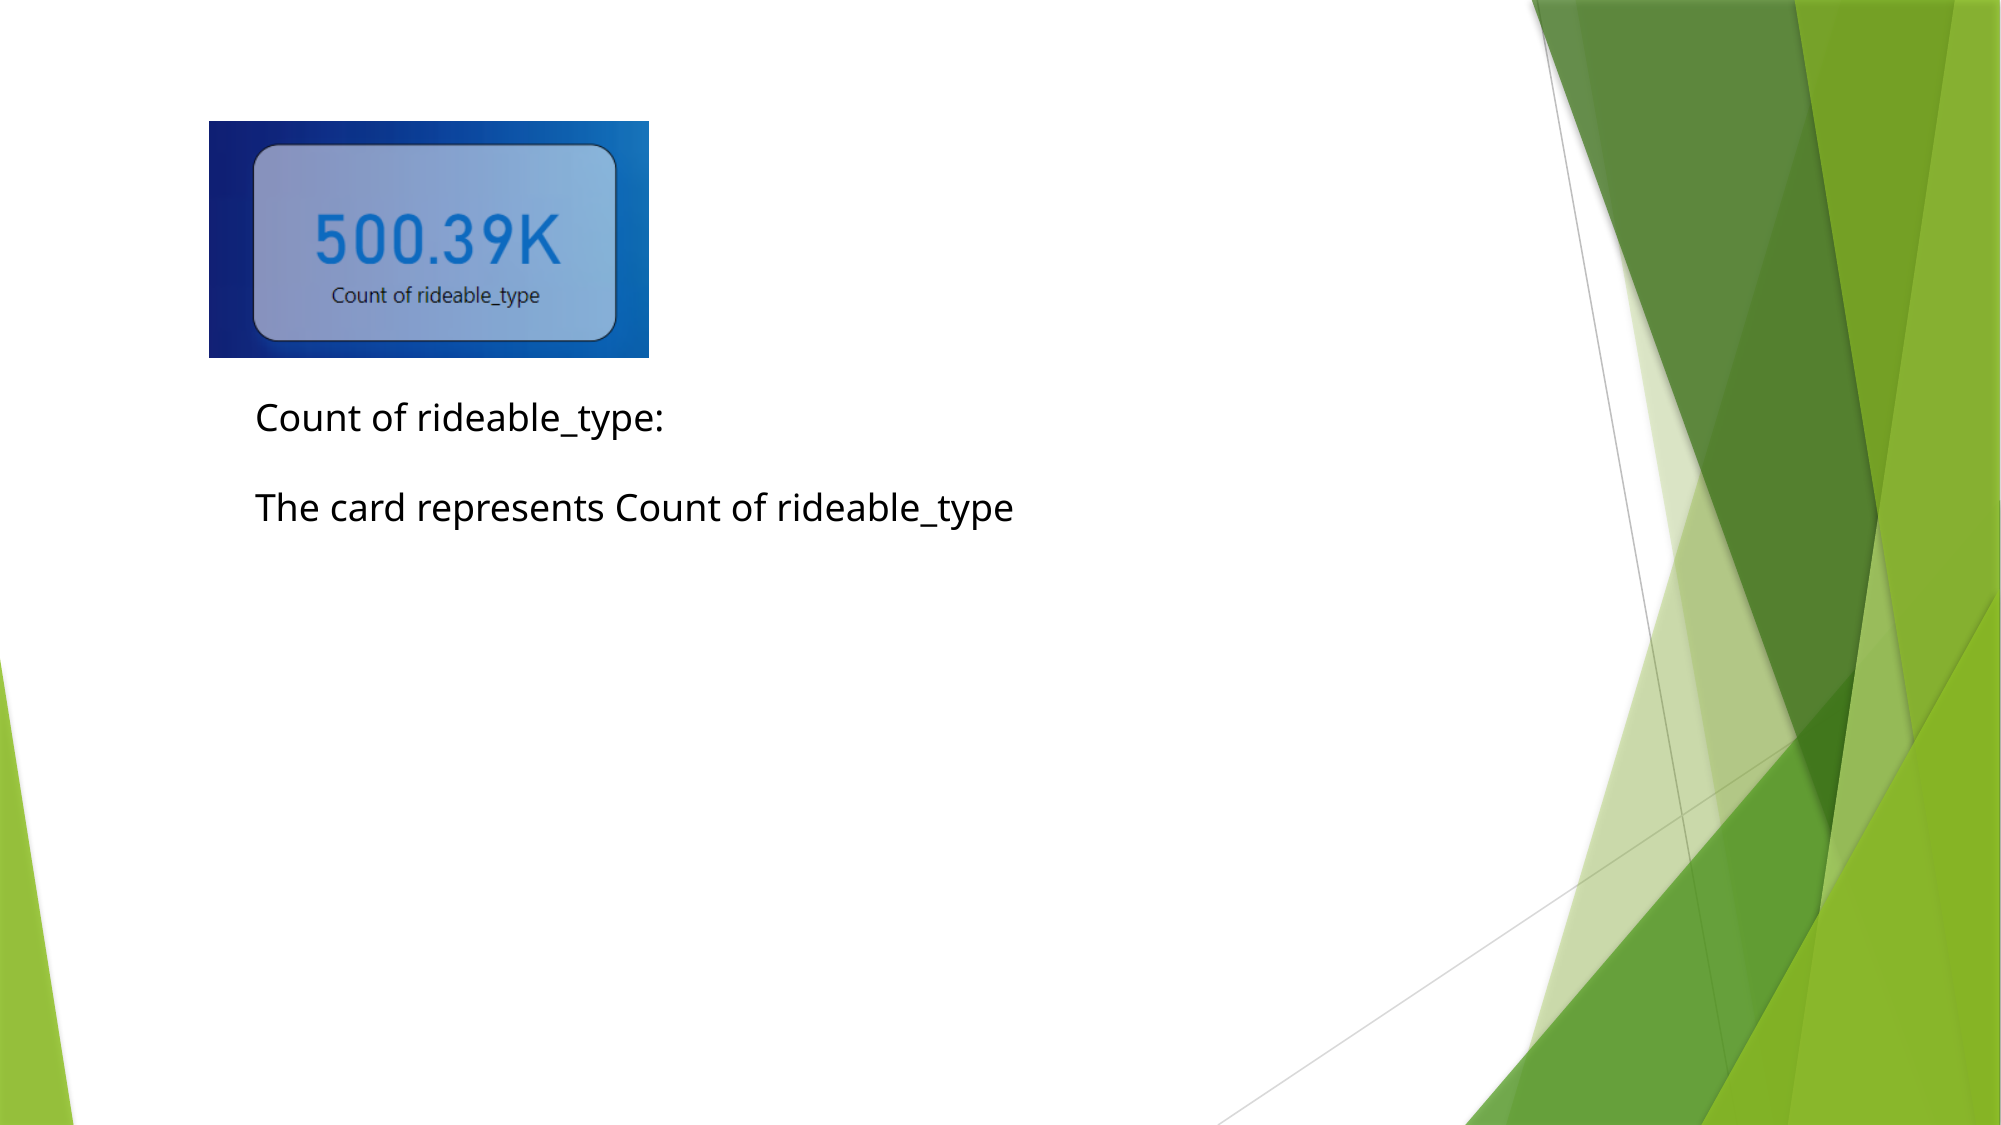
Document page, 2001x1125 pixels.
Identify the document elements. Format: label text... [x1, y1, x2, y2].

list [209, 121, 650, 359]
text_box Count of rideable_type: The card represents Count of rideable_type [240, 387, 1326, 537]
